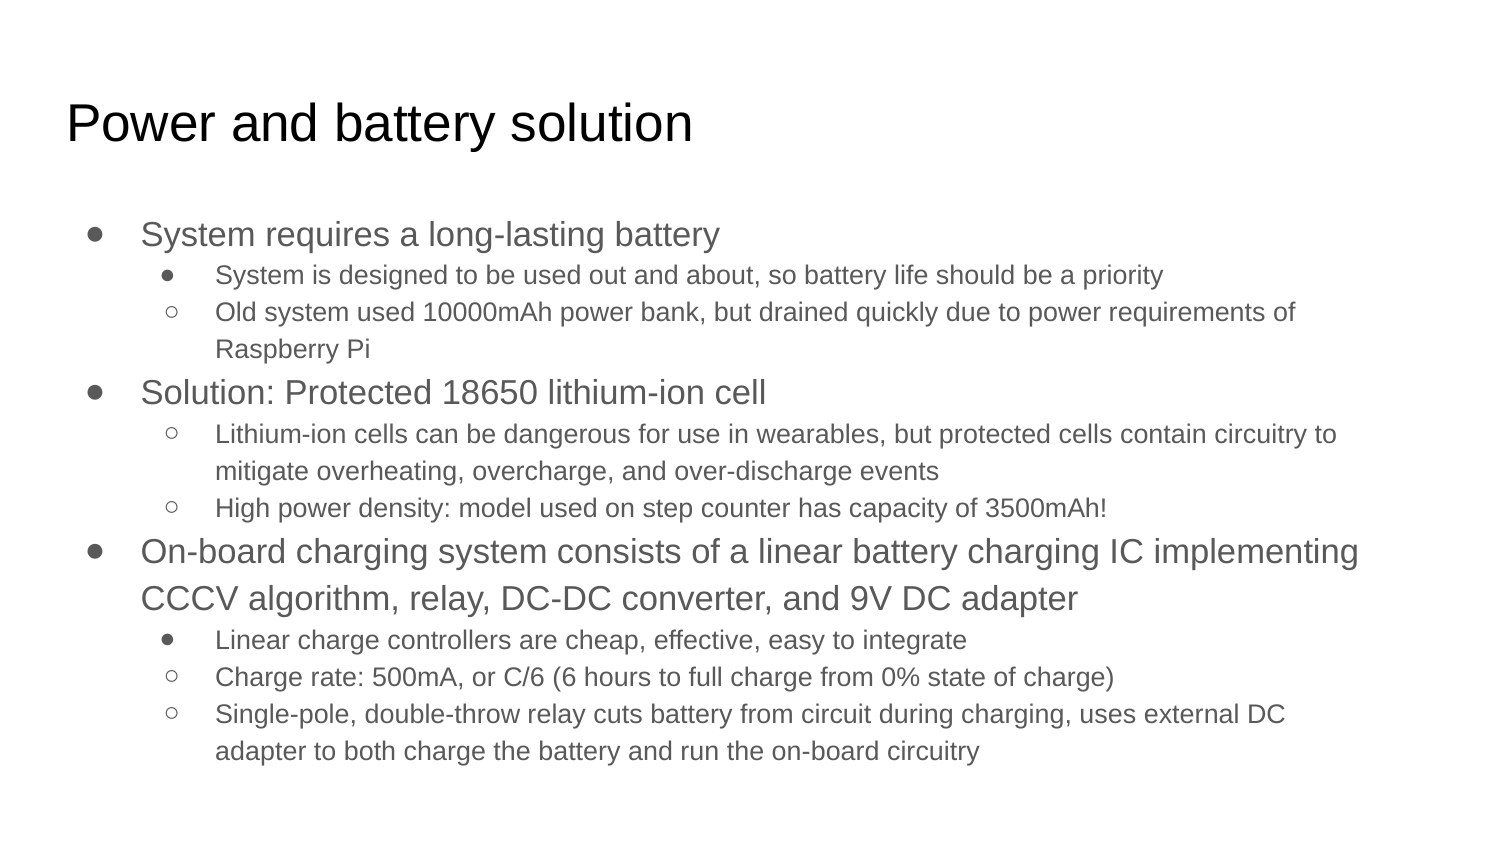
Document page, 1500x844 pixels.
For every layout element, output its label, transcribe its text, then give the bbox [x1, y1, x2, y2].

list System requires a long-lasting battery System is designed to be used out and about, so battery life should be a priority Old system used 10000mAh power bank, but drained quickly due to power requirements of Raspberry Pi Solution: Protected 18650 lithium-ion cell Lithium-ion cells can be dangerous for use in wearables, but protected cells contain circuitry to mitigate overheating, overcharge, and over-discharge events High power density: model used on step counter has capacity of 3500mAh! On-board charging system consists of a linear battery charging IC implementing CCCV algorithm, relay, DC-DC converter, and 9V DC adapter Linear charge controllers are cheap, effective, easy to integrate Charge rate: 500mA, or C/6 (6 hours to full charge from 0% state of charge) Single-pole, double-throw relay cuts battery from circuit during charging, uses external DC adapter to both charge the battery and run the on-board circuitry [51, 190, 1385, 793]
title Power and battery solution [51, 72, 1449, 167]
